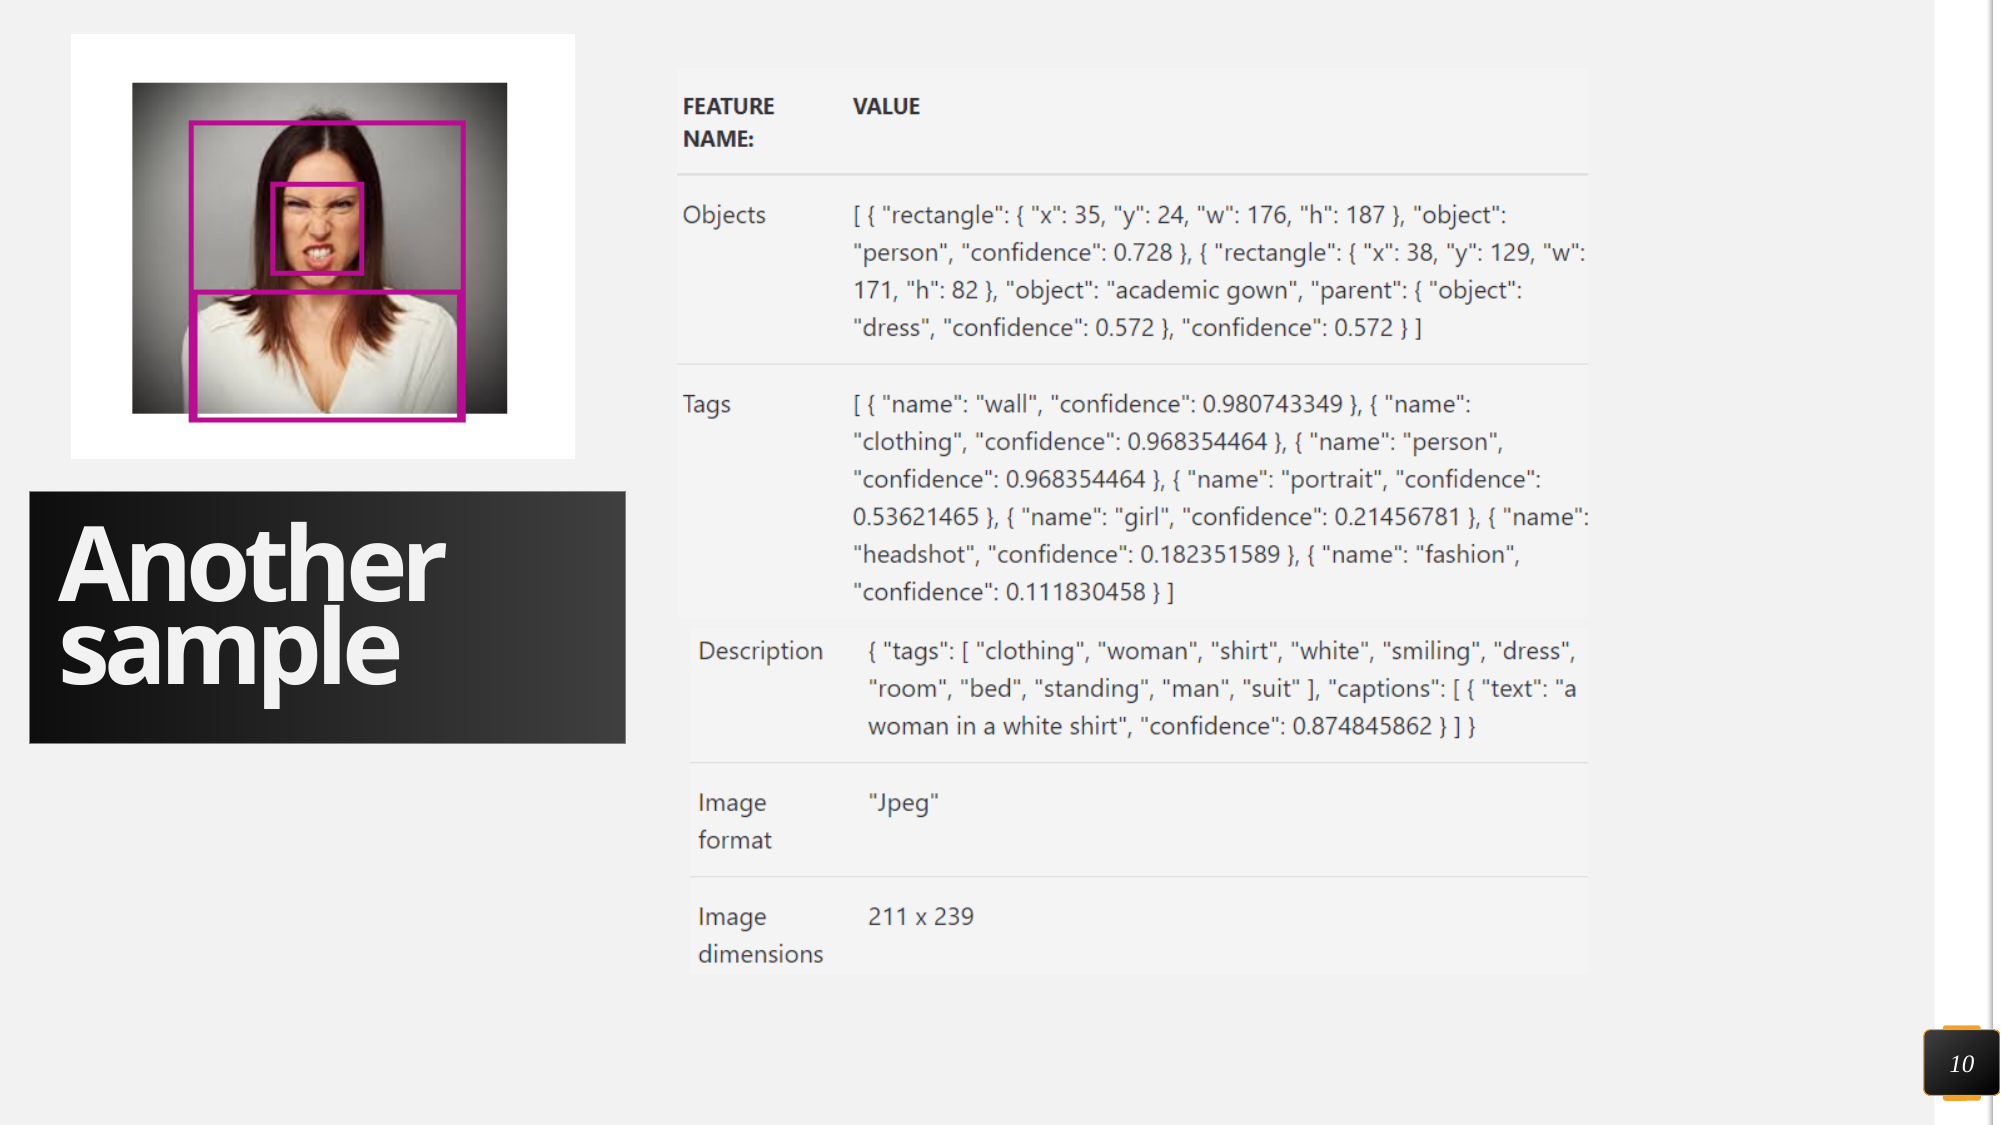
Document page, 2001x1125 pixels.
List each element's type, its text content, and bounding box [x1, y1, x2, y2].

picture [71, 34, 575, 459]
picture [677, 68, 1588, 618]
title Another sample [29, 491, 626, 744]
picture [689, 628, 1588, 975]
slide_number 10 [1923, 1029, 2000, 1096]
